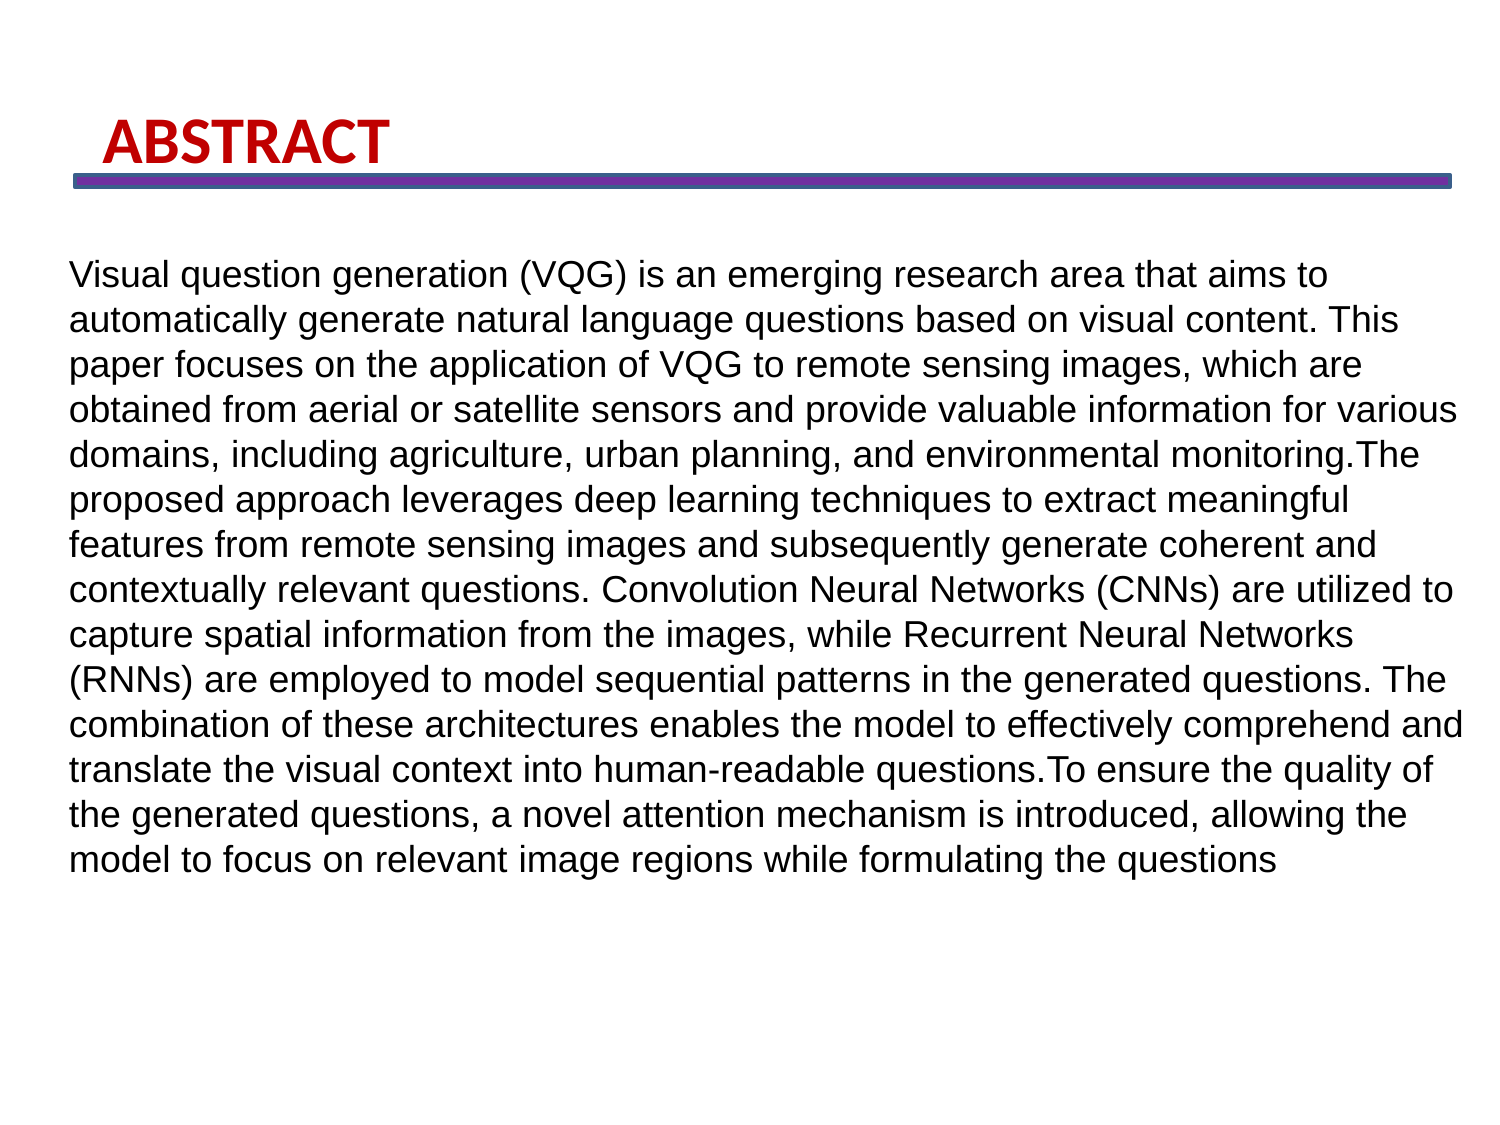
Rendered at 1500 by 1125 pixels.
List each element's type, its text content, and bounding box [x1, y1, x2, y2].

text_box [75, 174, 1450, 188]
text_box ABSTRACT [87, 89, 688, 185]
text_box Visual question generation (VQG) is an emerging research area that aims to automatically generate natural language questions based on visual content. This paper focuses on the application of VQG to remote sensing images, which are obtained from aerial or satellite sensors and provide valuable information for various domains, including agriculture, urban planning, and environmental monitoring.The proposed approach leverages deep learning techniques to extract meaningful features from remote sensing images and subsequently generate coherent and contextually relevant questions. Convolution Neural Networks (CNNs) are utilized to capture spatial information from the images, while Recurrent Neural Networks (RNNs) are employed to model sequential patterns in the generated questions. The combination of these architectures enables the model to effectively comprehend and translate the visual context into human-readable questions.To ensure the quality of the generated questions, a novel attention mechanism is introduced, allowing the model to focus on relevant image regions while formulating the questions [54, 242, 1480, 1010]
